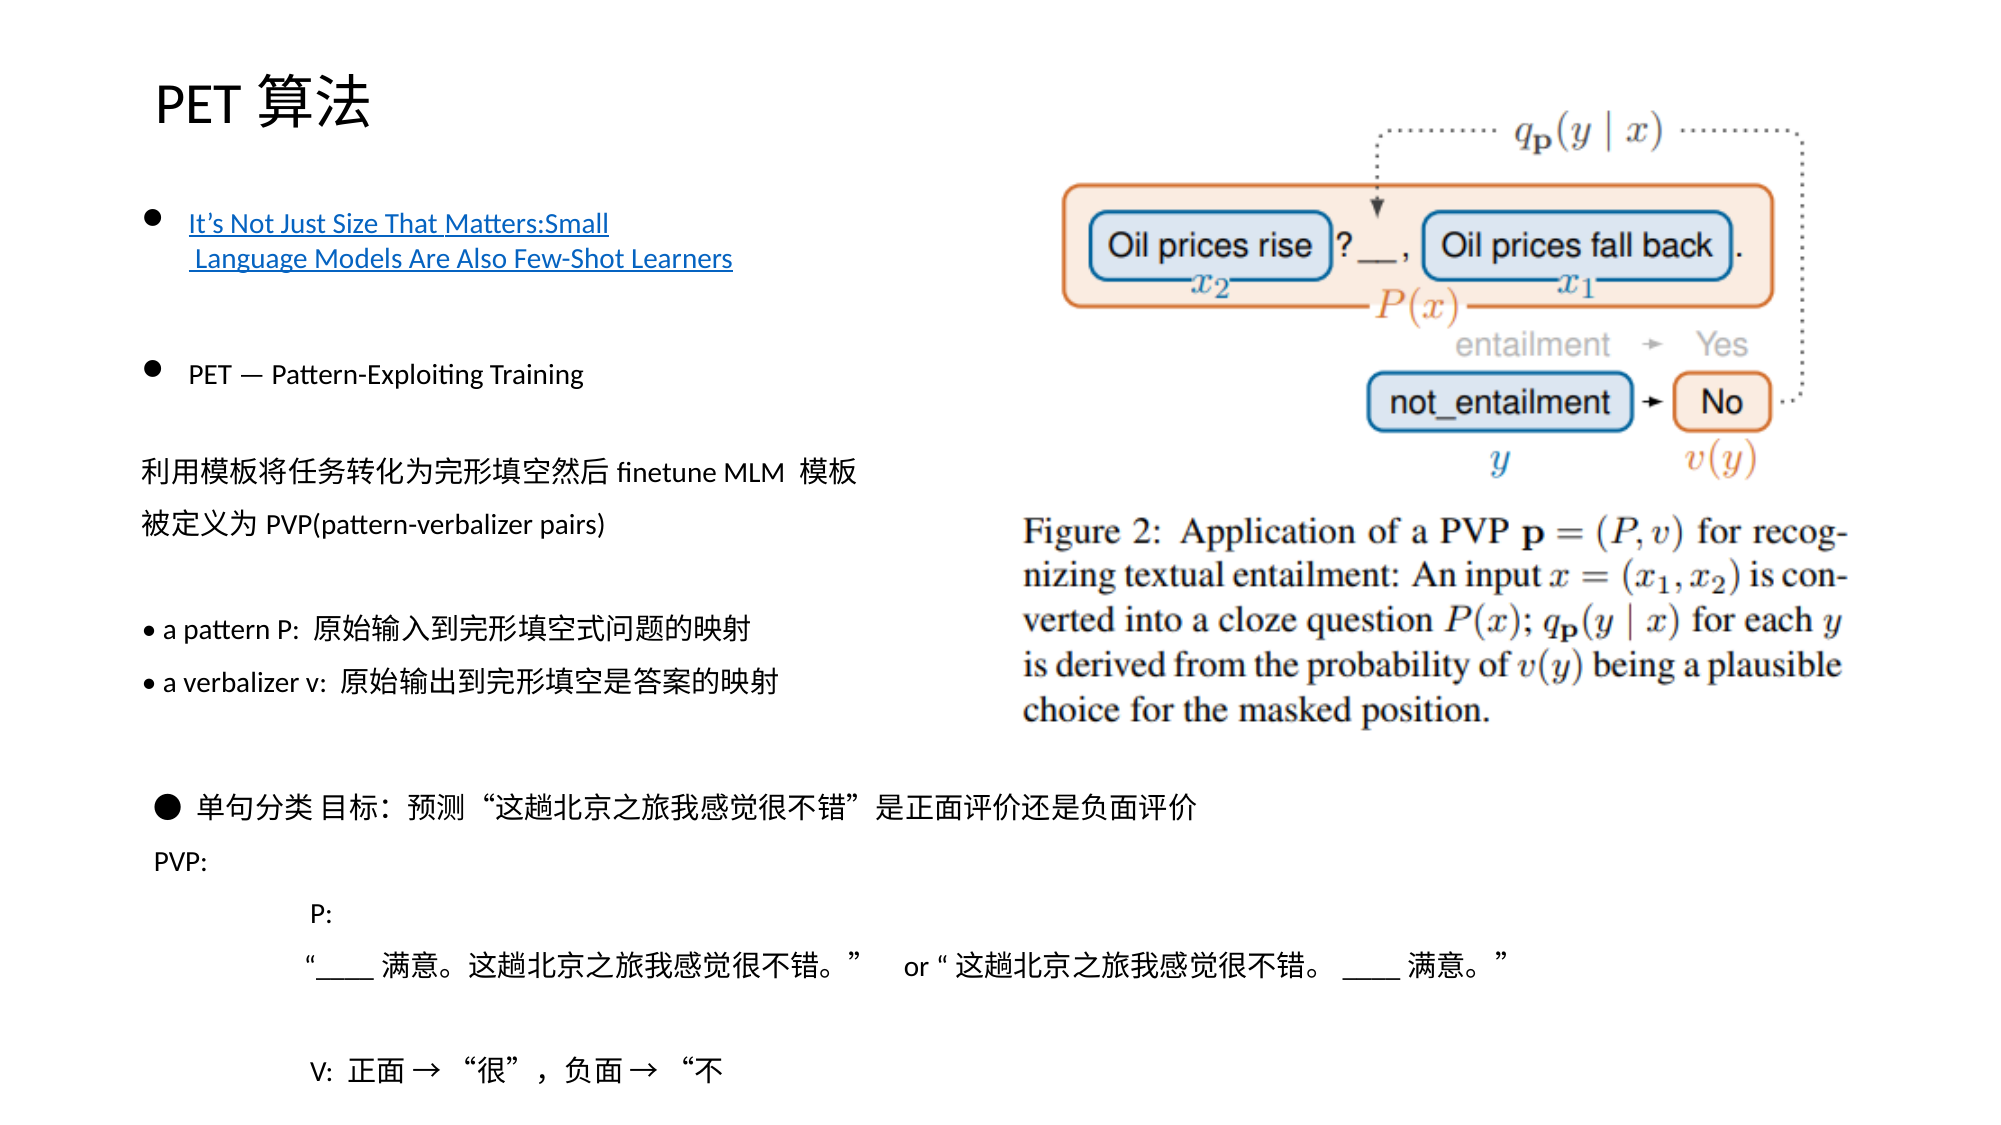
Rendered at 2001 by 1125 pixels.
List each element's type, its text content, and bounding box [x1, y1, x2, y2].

text_box It’s Not Just Size That Matters:Small Language Models Are Also Few-Shot Learners [127, 196, 999, 282]
text_box 利用模板将任务转化为完形填空然后finetune MLM 模板被定义为PVP(pattern-verbalizer pairs) • a pattern P: 原始输入到完形填空式问题的映射 • a verbalizer v: 原始输出到完形填空是答案的映射 [127, 428, 894, 706]
text_box ● 单句分类 目标：预测“这趟北京之旅我感觉很不错”是正面评价还是负面评价 PVP: P: “____满意。这趟北京之旅我感觉很不错。” or “这趟北京之旅我感觉很不错。____满意。” V: 正面 → “很”，负面 → “不 [139, 764, 1733, 1095]
picture [999, 75, 1891, 765]
text_box PET — Pattern-Exploiting Training [127, 347, 790, 398]
text_box PET算法 [127, 57, 682, 143]
